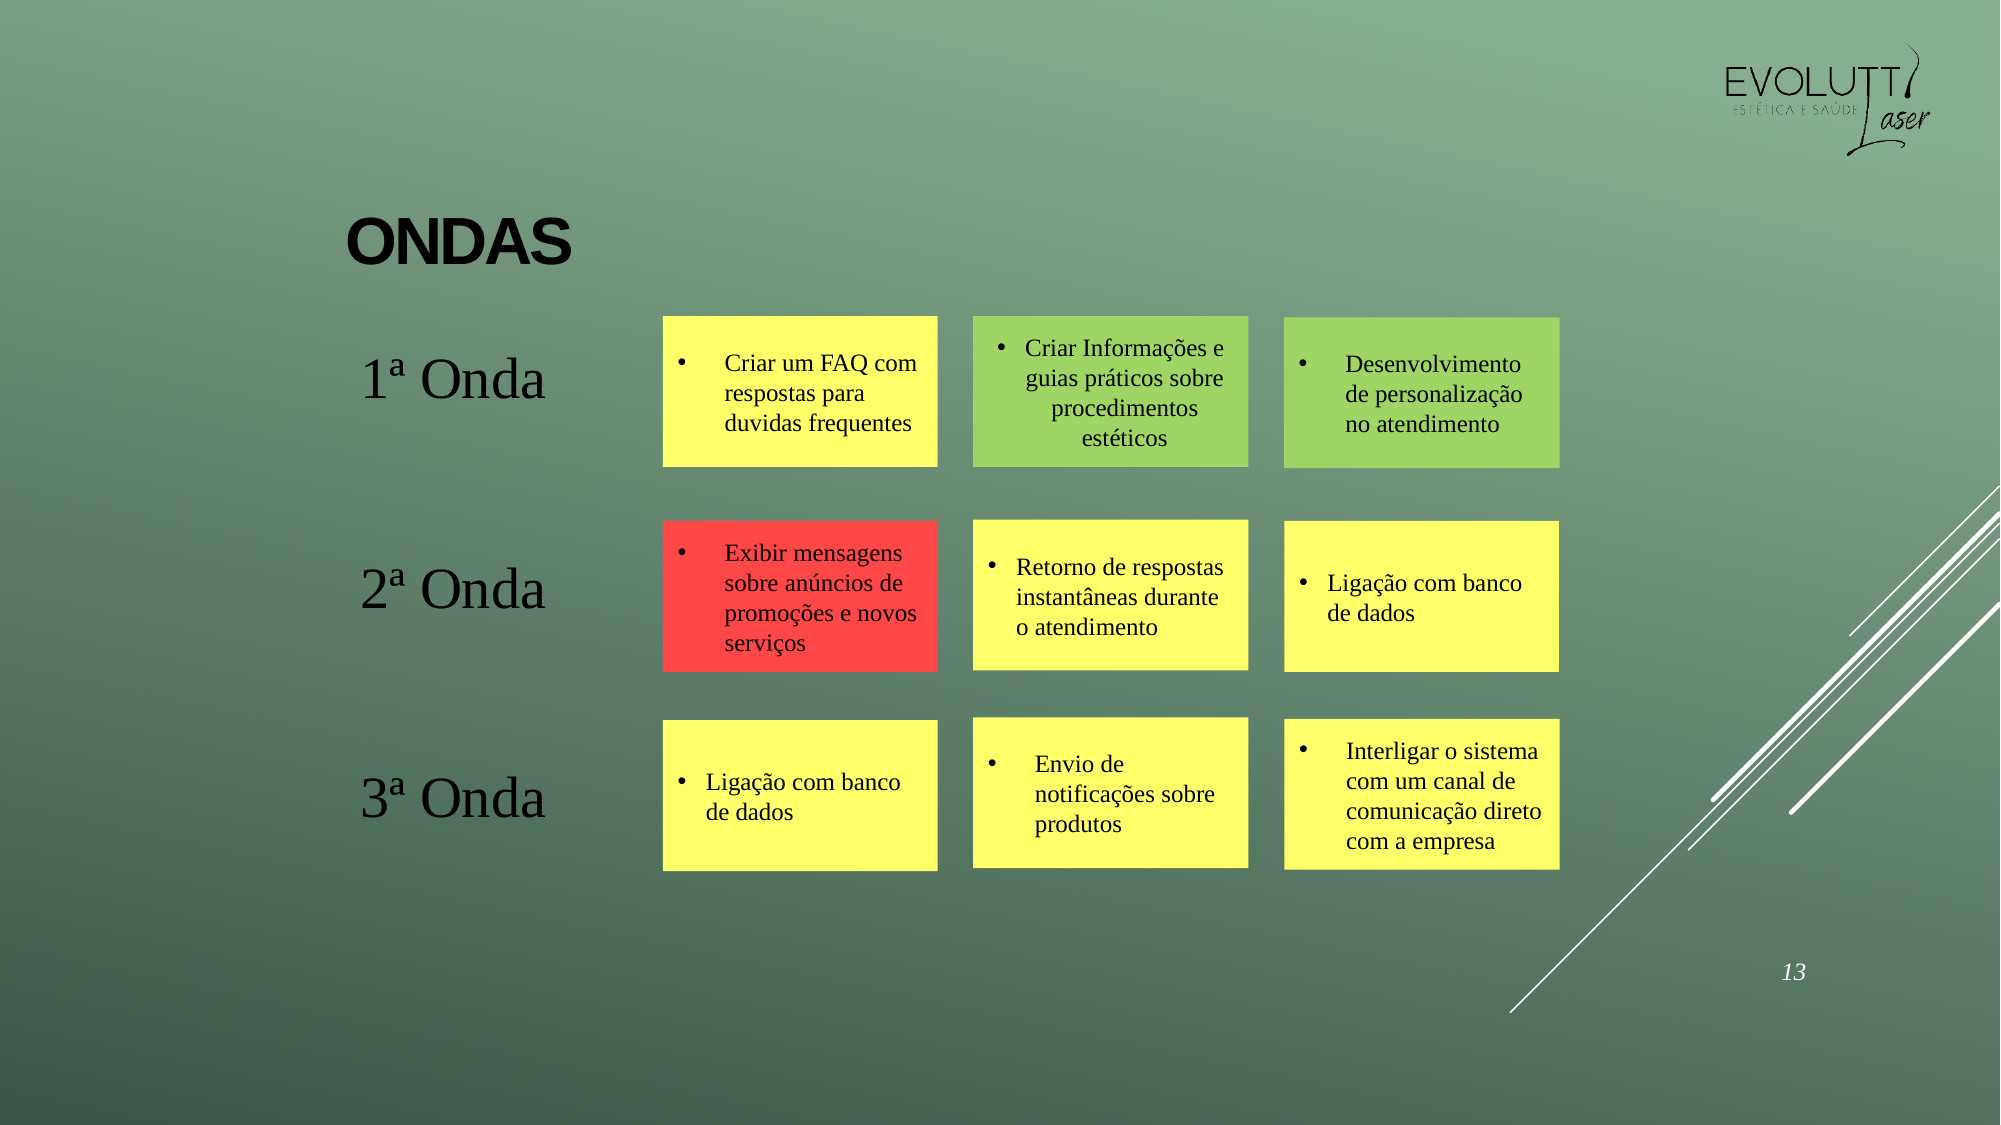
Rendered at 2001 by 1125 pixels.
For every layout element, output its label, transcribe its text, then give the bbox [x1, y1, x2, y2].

text_box Ligação com banco de dados [1283, 520, 1560, 673]
text_box Retorno de respostas instantâneas durante o atendimento [972, 518, 1250, 672]
text_box Criar um FAQ com respostas para duvidas frequentes [662, 315, 939, 468]
text_box Criar Informações e guias práticos sobre procedimentos estéticos [972, 315, 1250, 468]
slide_number 13 [1700, 915, 1888, 1025]
text_box Envio de notificações sobre produtos [972, 716, 1250, 870]
picture [1636, 0, 2000, 272]
text_box Interligar o sistema com um canal de comunicação direto com a empresa [1283, 717, 1561, 871]
text_box Desenvolvimento de personalização no atendimento [1283, 316, 1561, 469]
title ondas [345, 207, 1854, 278]
text_box 1ª Onda 2ª Onda 3ª Onda [345, 332, 564, 907]
text_box Exibir mensagens sobre anúncios de promoções e novos serviços [662, 520, 939, 673]
text_box Ligação com banco de dados [662, 719, 939, 872]
